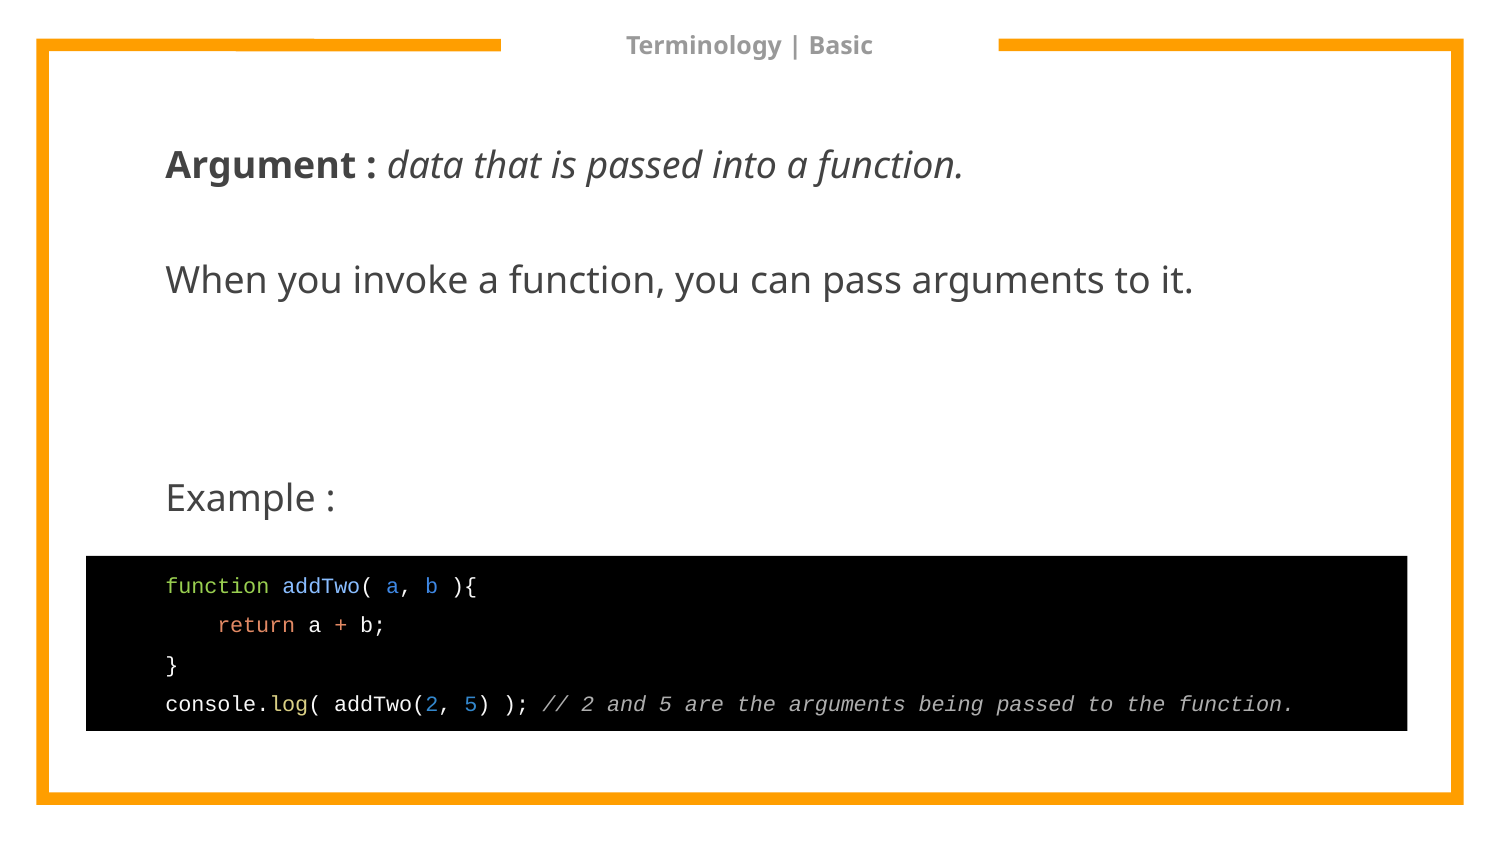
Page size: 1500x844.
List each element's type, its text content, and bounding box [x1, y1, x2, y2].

title Terminology | Basic [501, 15, 999, 92]
list Argument : data that is passed into a function. When you invoke a function, you can pass arguments to it. Example : function addTwo( a, b ){ return a + b; } console.log( addTwo(2, 5) ); // 2 and 5 are the arguments being passed to the function. [150, 126, 1408, 718]
text_box [86, 555, 1408, 731]
